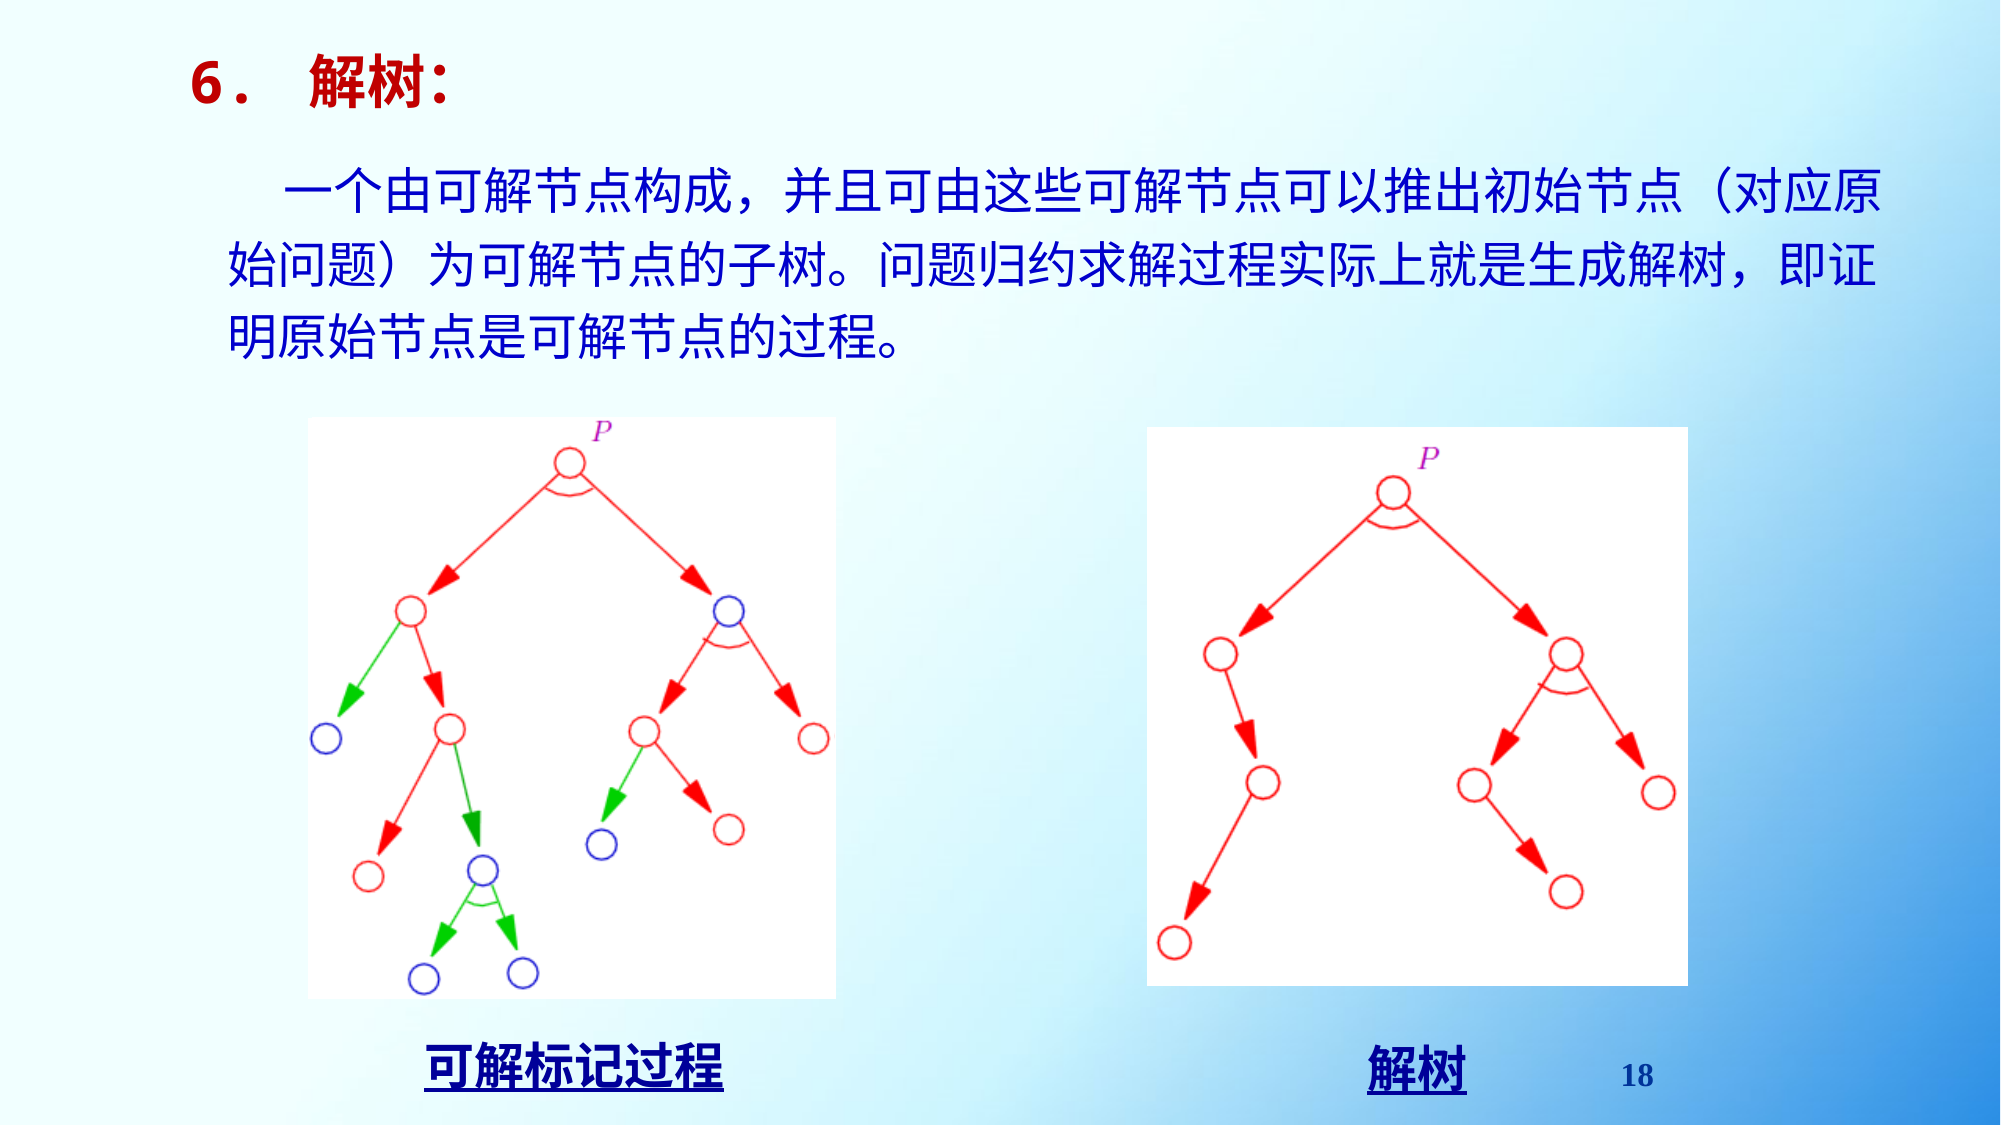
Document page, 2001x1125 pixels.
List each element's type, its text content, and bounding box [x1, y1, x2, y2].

slide_number 18 [1483, 1042, 1863, 1103]
list 6. 解树： 一个由可解节点构成，并且可由这些可解节点可以推出初始节点（对应原始问题）为可解节点的子树。问题归约求解过程实际上就是生成解树，即证明原始节点是可解节点的过程。 [174, 46, 1919, 420]
picture [0, 0, 2001, 1125]
text_box 解树 [1352, 1030, 1483, 1105]
text_box 可解标记过程 [409, 1026, 740, 1102]
